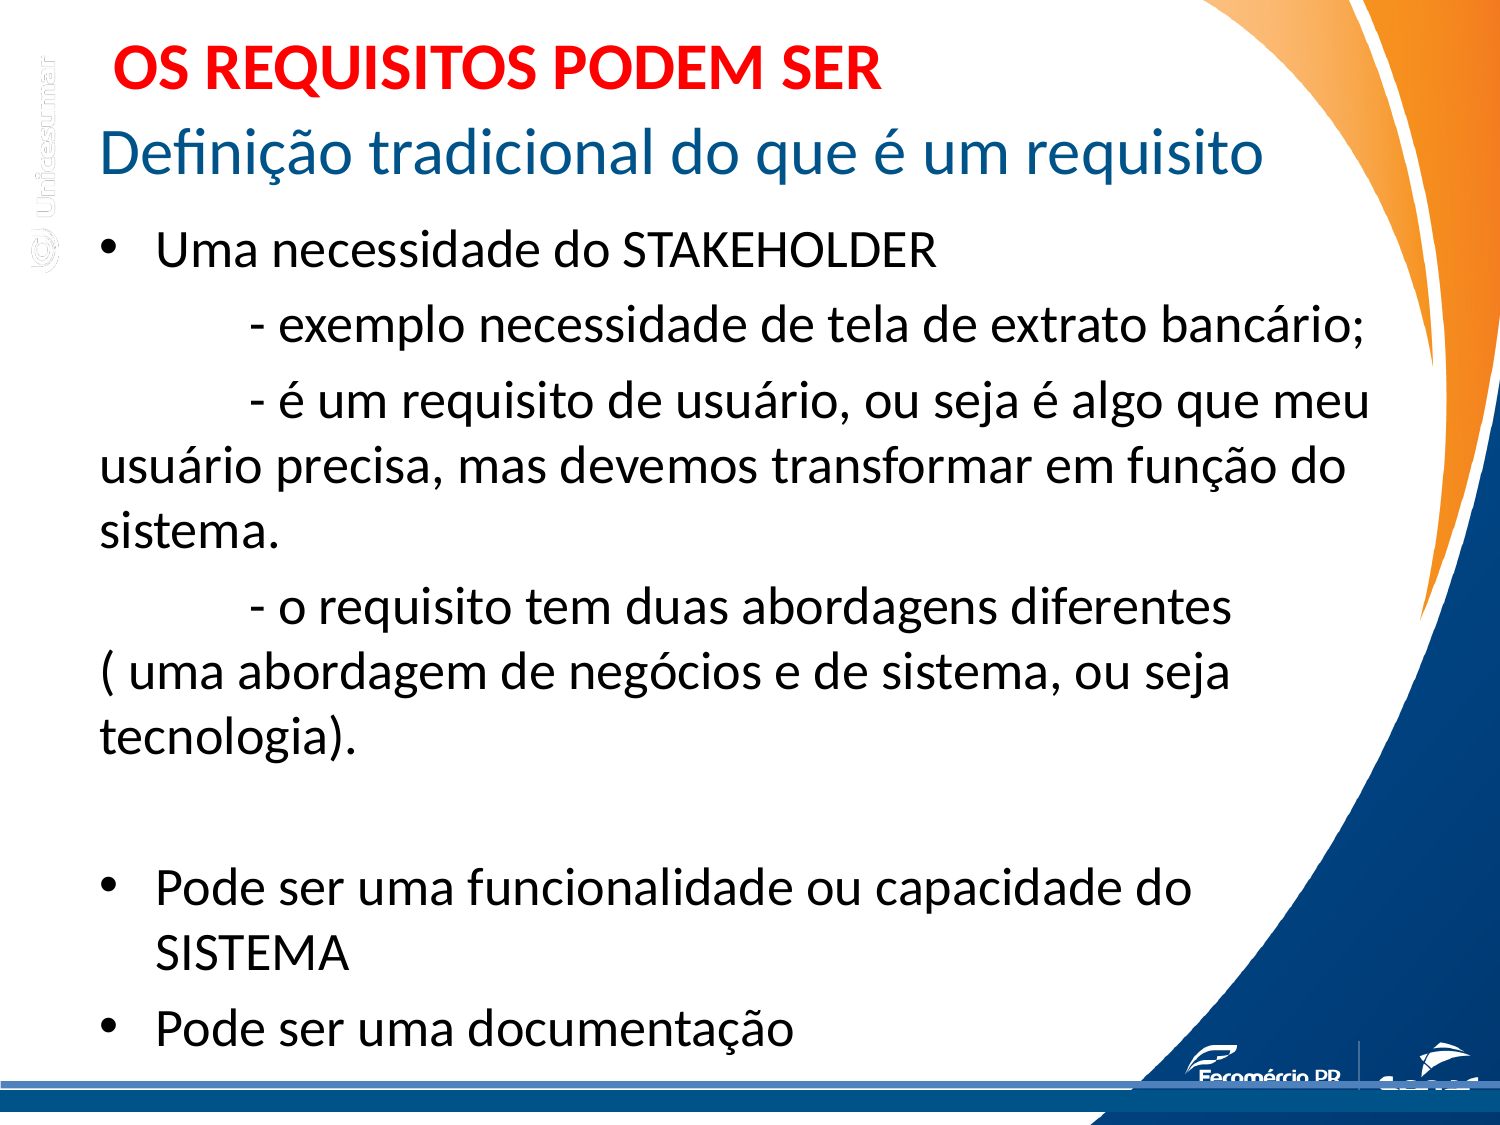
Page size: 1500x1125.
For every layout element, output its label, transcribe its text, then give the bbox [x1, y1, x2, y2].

list Definição tradicional do que é um requisito [84, 90, 1487, 206]
list Uma necessidade do STAKEHOLDER - exemplo necessidade de tela de extrato bancário; - é um requisito de usuário, ou seja é algo que meu usuário precisa, mas devemos transformar em função do sistema. - o requisito tem duas abordagens diferentes ( uma abordagem de negócios e de sistema, ou seja tecnologia). Pode ser uma funcionalidade ou capacidade do SISTEMA Pode ser uma documentação [84, 206, 1388, 707]
picture [0, 0, 1500, 1081]
list OS REQUISITOS PODEM SER [98, 35, 1500, 90]
picture [0, 1112, 1500, 1125]
